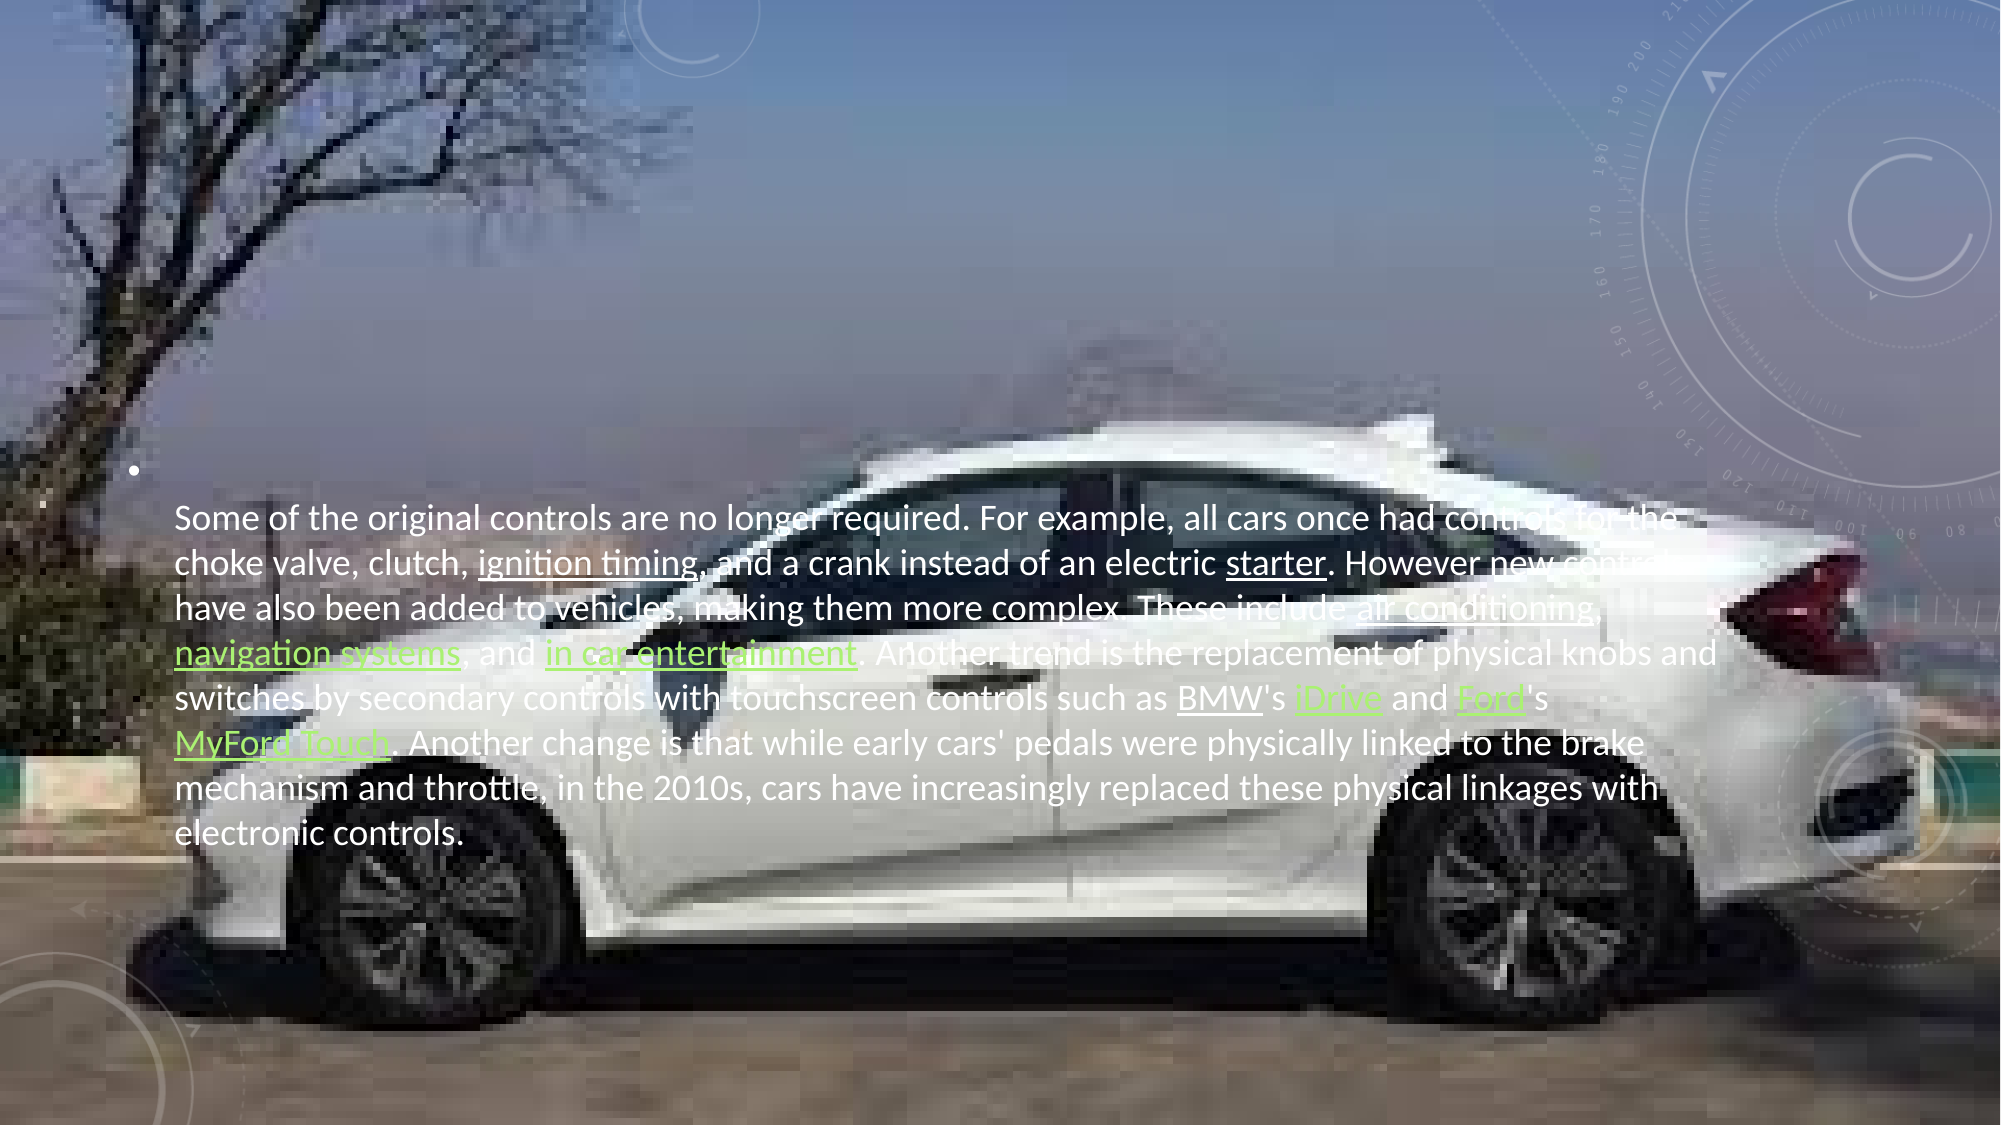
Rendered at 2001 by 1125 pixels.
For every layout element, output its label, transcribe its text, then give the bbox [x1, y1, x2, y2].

picture [0, 0, 2001, 1125]
list Some of the original controls are no longer required. For example, all cars once had controls for the choke valve, clutch, ignition timing, and a crank instead of an electric starter. However new controls have also been added to vehicles, making them more complex. These include air conditioning, navigation systems, and in car entertainment. Another trend is the replacement of physical knobs and switches by secondary controls with touchscreen controls such as BMW's iDrive and Ford's MyFord Touch. Another change is that while early cars' pedals were physically linked to the brake mechanism and throttle, in the 2010s, cars have increasingly replaced these physical linkages with electronic controls. [112, 351, 1775, 950]
